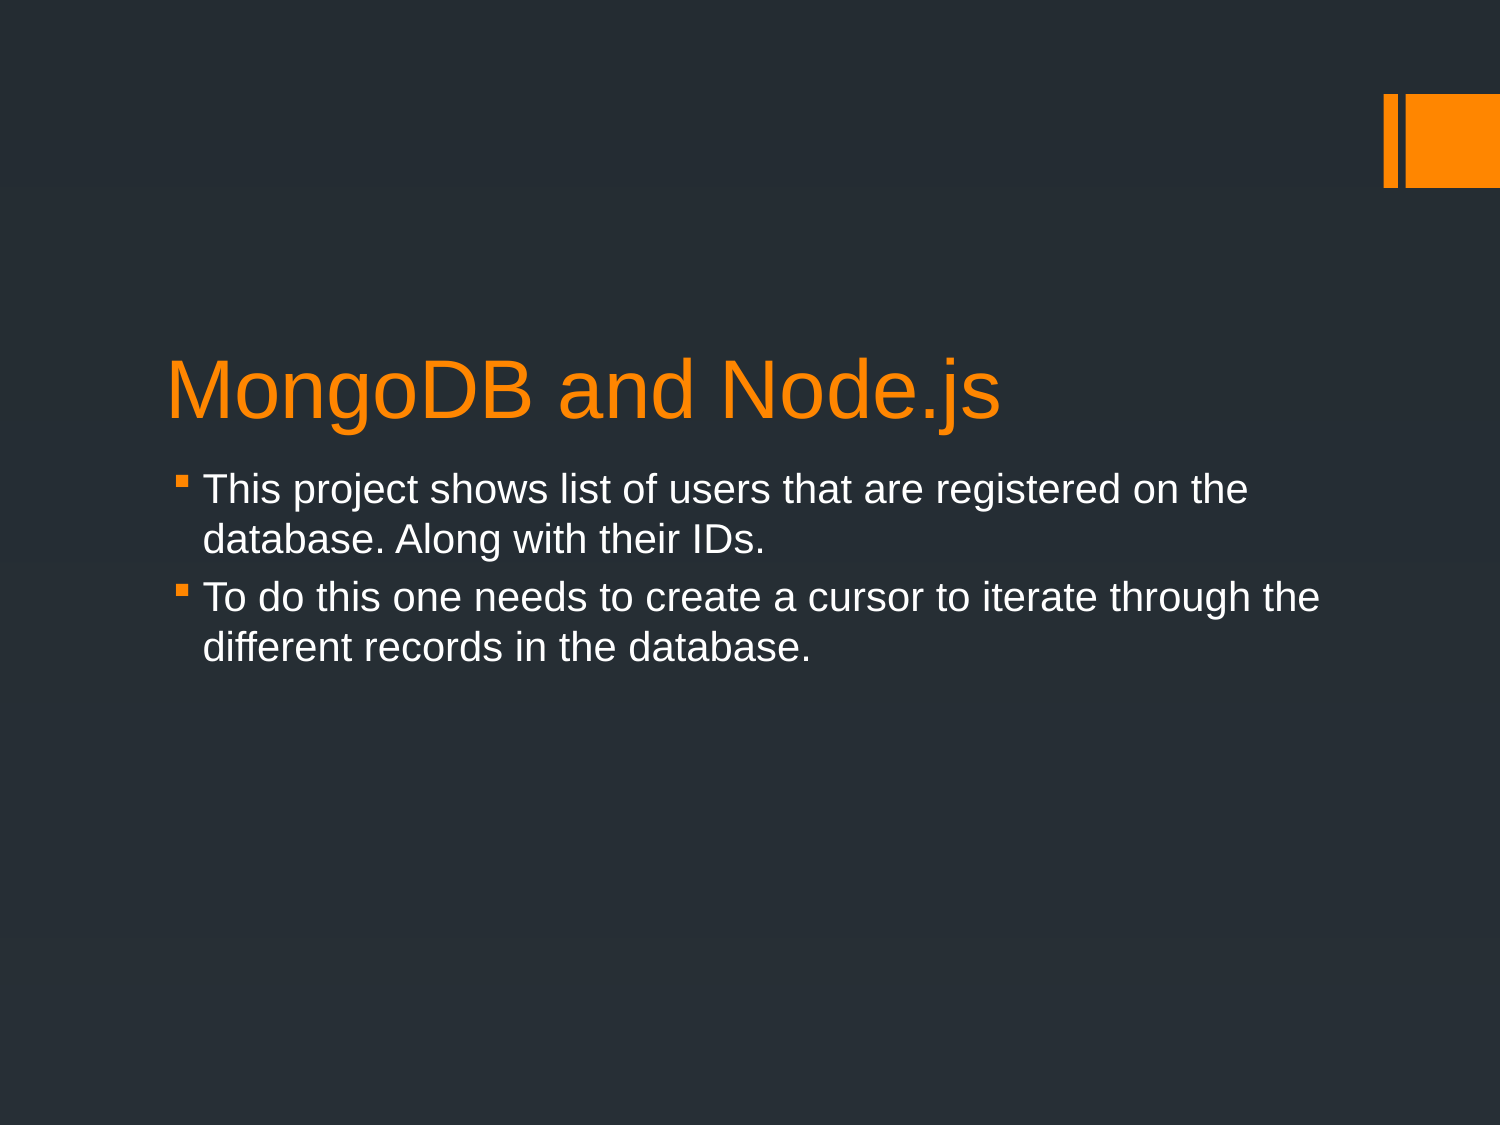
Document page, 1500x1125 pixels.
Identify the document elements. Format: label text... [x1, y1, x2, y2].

title MongoDB and Node.js [150, 253, 1350, 443]
list This project shows list of users that are registered on the database. Along with their IDs. To do this one needs to create a cursor to iterate through the different records in the database. [150, 454, 1350, 1035]
